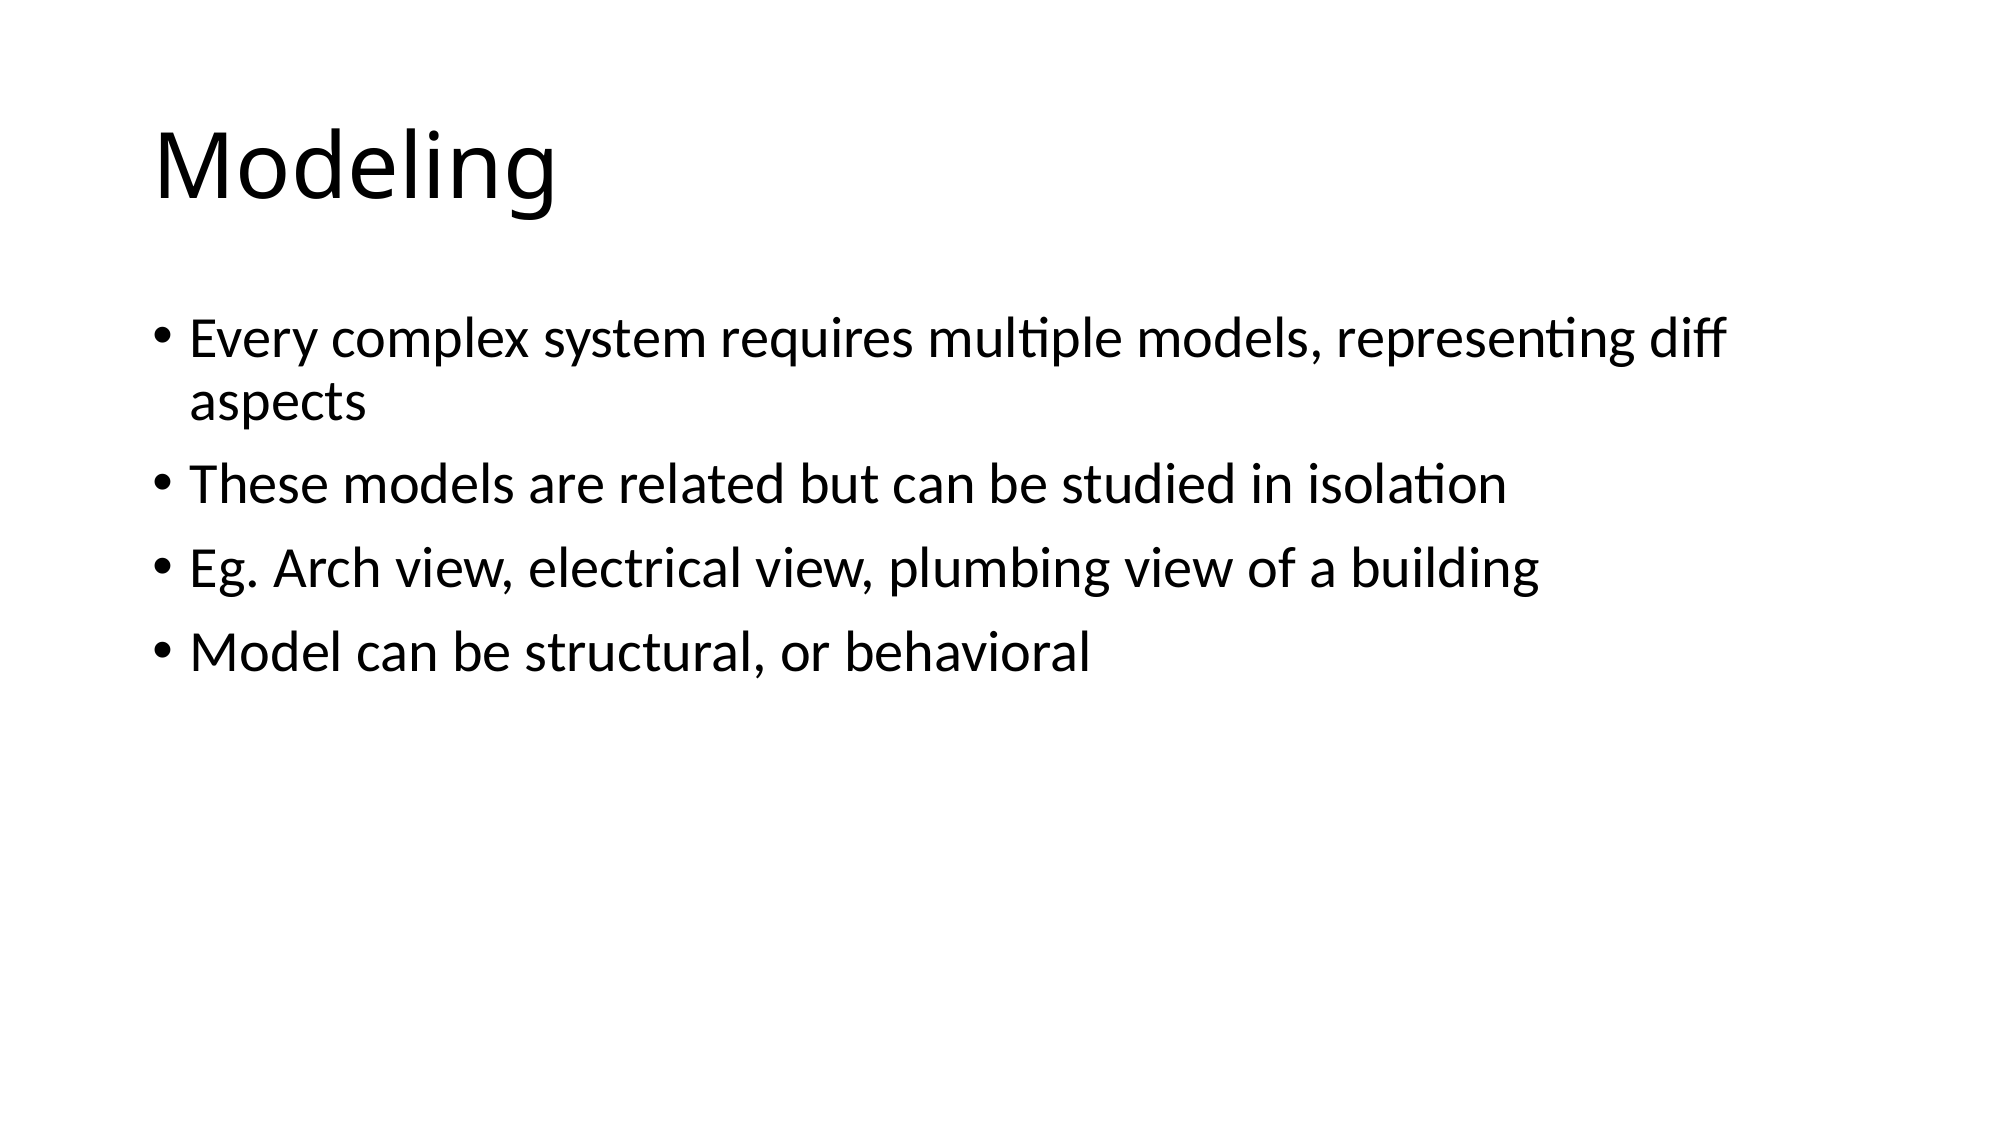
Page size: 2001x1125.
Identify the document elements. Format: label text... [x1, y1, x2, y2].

title Modeling [137, 59, 1863, 278]
list Every complex system requires multiple models, representing diff aspects These models are related but can be studied in isolation Eg. Arch view, electrical view, plumbing view of a building Model can be structural, or behavioral [137, 299, 1863, 1014]
